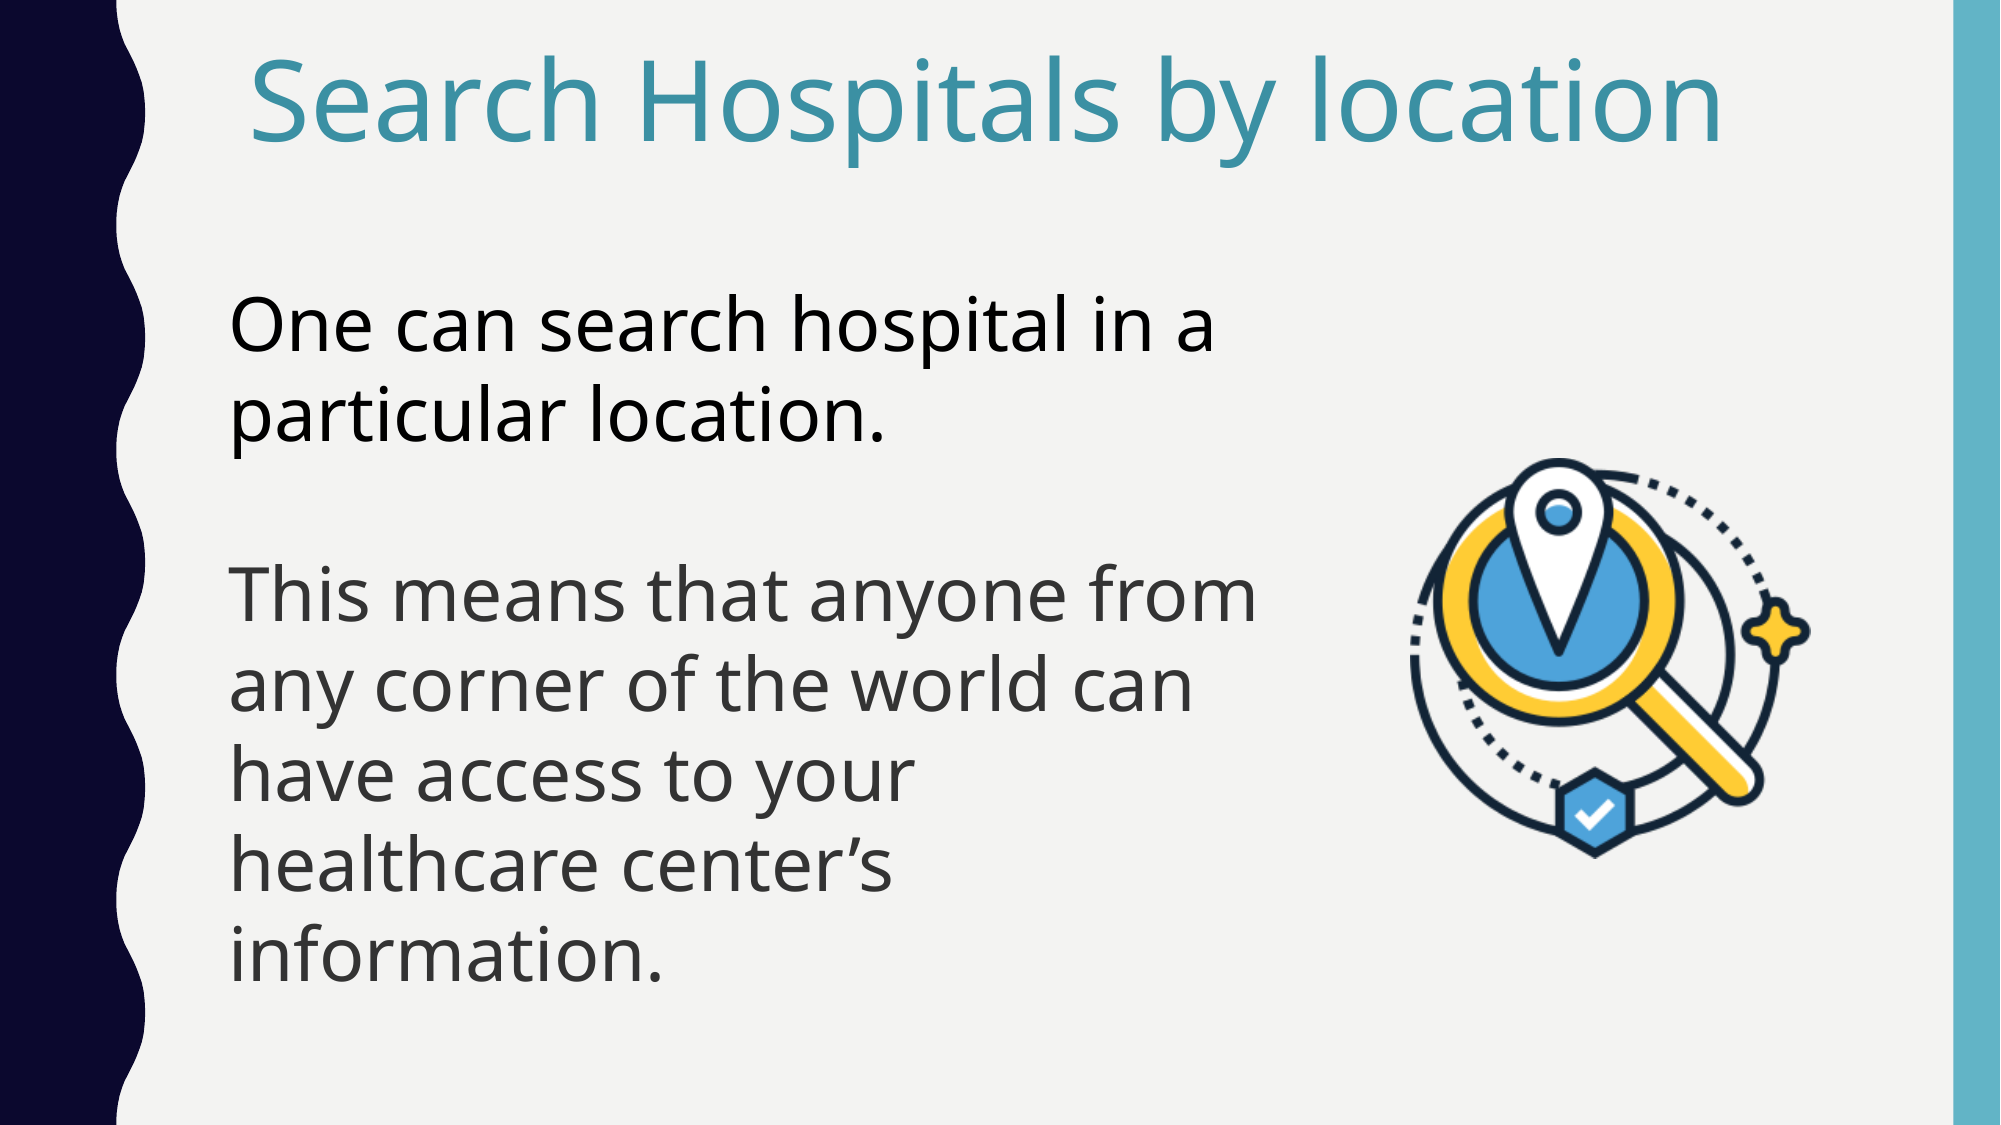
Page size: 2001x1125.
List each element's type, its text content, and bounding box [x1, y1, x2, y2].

text_box One can search hospital in a particular location. This means that anyone from any corner of the world can have access to your healthcare center’s information. [213, 268, 1316, 1004]
text_box Search Hospitals by location [234, 21, 2000, 172]
picture [1410, 458, 1811, 859]
